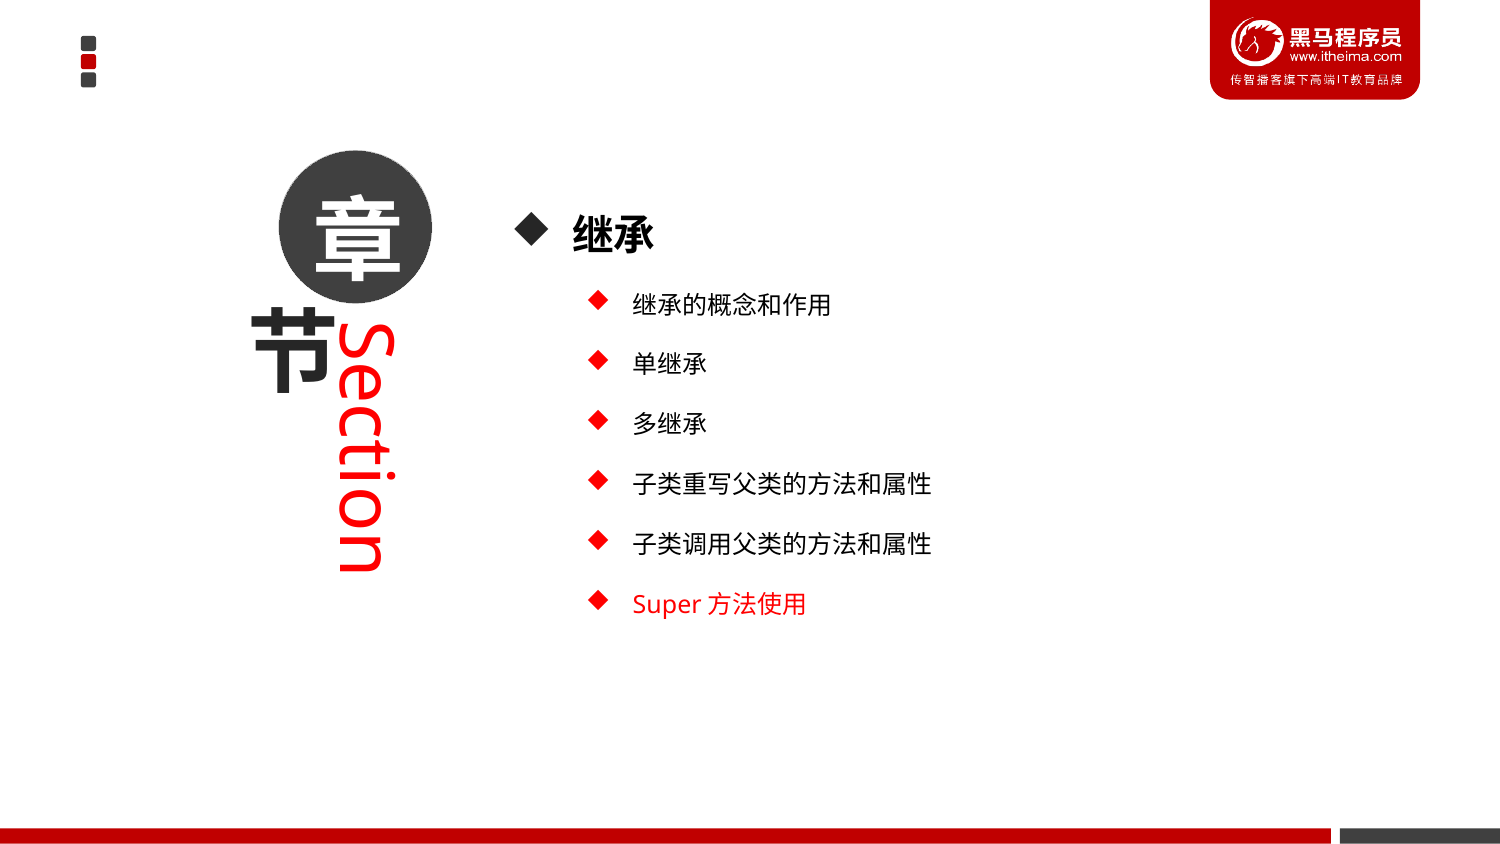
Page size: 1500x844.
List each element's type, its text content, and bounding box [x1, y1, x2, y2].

picture [1212, 8, 1421, 94]
text_box Section [321, 314, 427, 749]
text_box 继承 继承的概念和作用 单继承 多继承 子类重写父类的方法和属性 子类调用父类的方法和属性 Super方法使用 [496, 151, 1205, 626]
text_box 章 [278, 150, 433, 304]
text_box 节 [218, 288, 339, 410]
